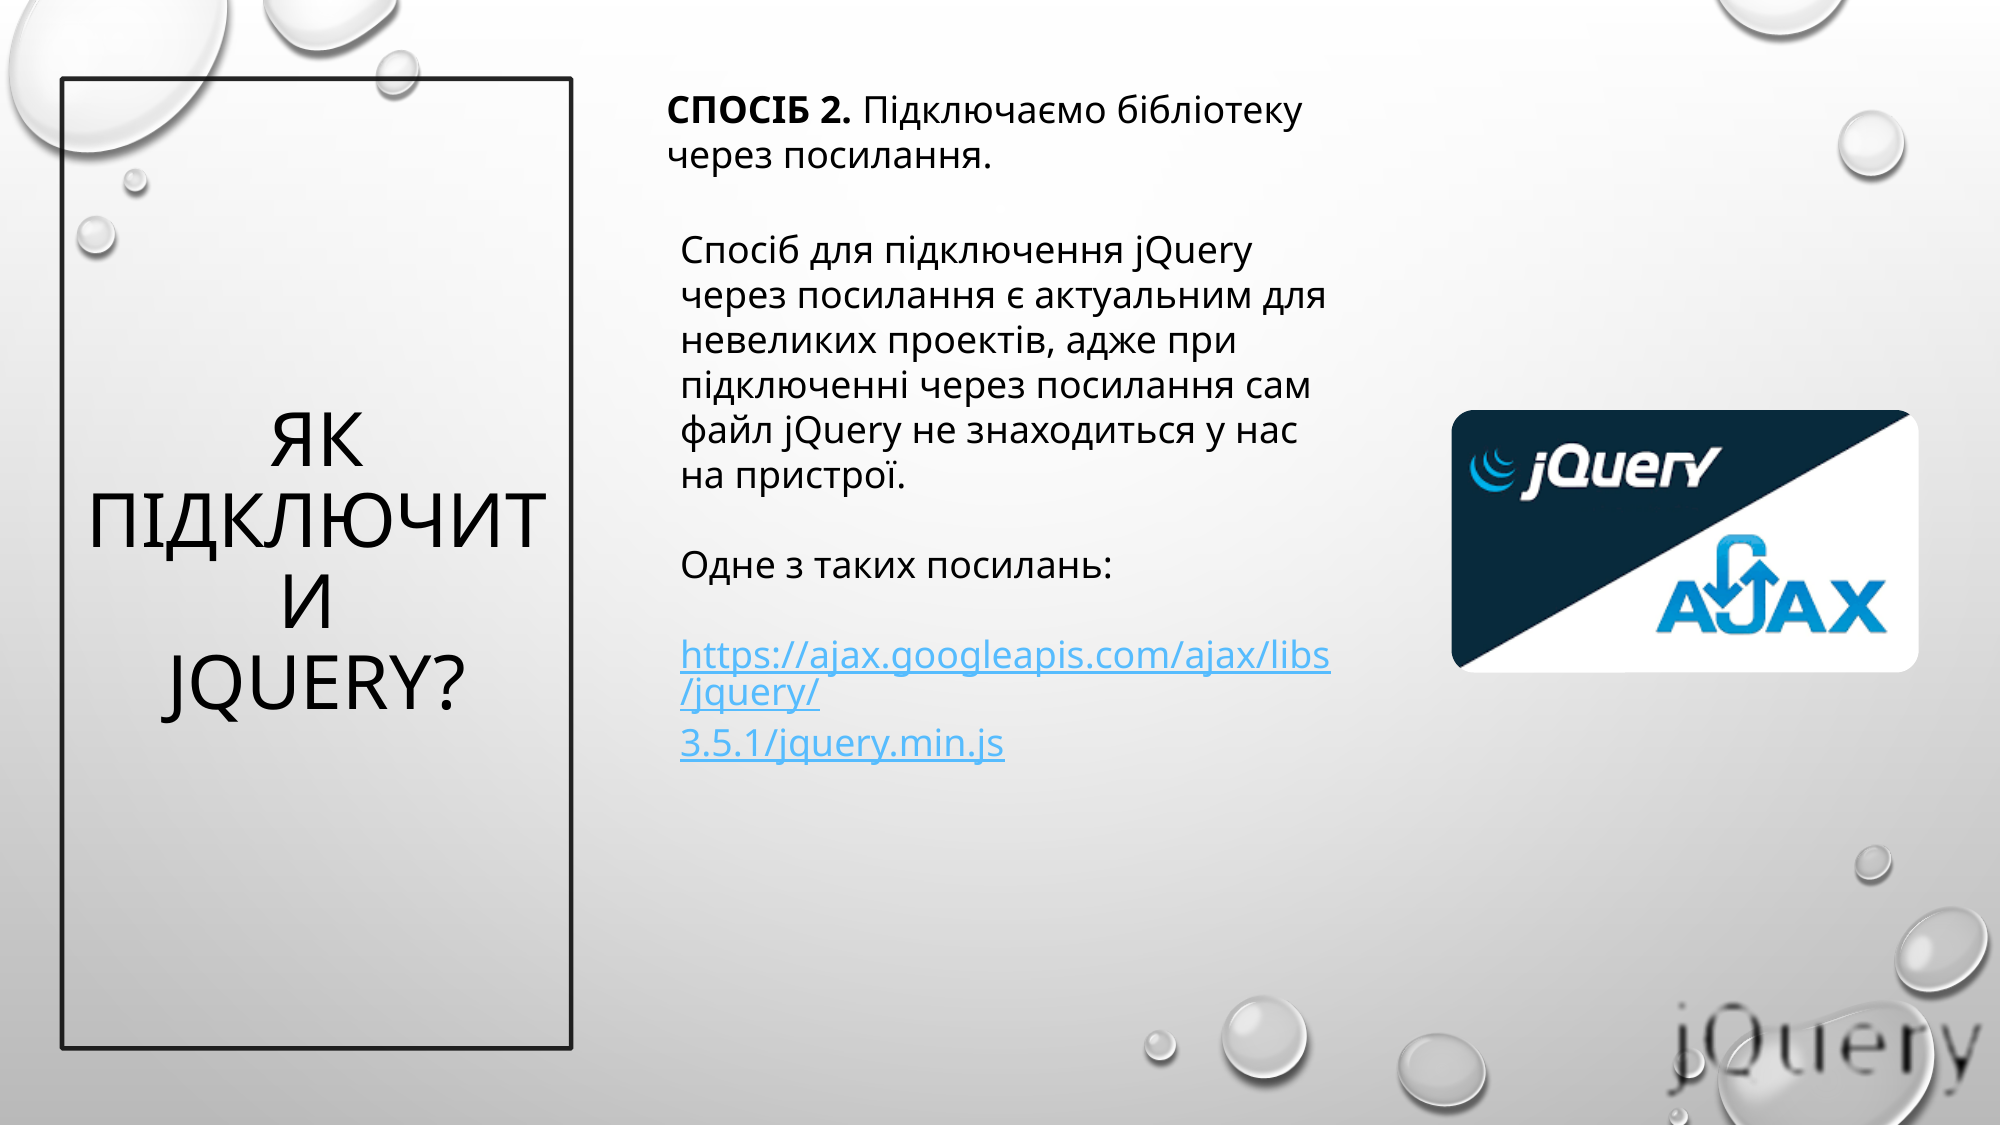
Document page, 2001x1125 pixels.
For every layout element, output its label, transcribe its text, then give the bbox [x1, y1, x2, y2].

text_box СПОСІБ 2. Підключаємо бібліотеку через посилання. [651, 78, 1411, 184]
picture [0, 0, 2000, 1125]
text_box Спосіб для підключення jQuery через посилання є актуальним для невеликих проектів, адже при підключенні через посилання сам файл jQuery не знаходиться у нас на пристрої. Одне з таких посилань: https://ajax.googleapis.com/ajax/libs/jquery/3.5.1/jquery.min.js [665, 218, 1358, 740]
title Як підключити JQuery? [62, 78, 572, 1049]
